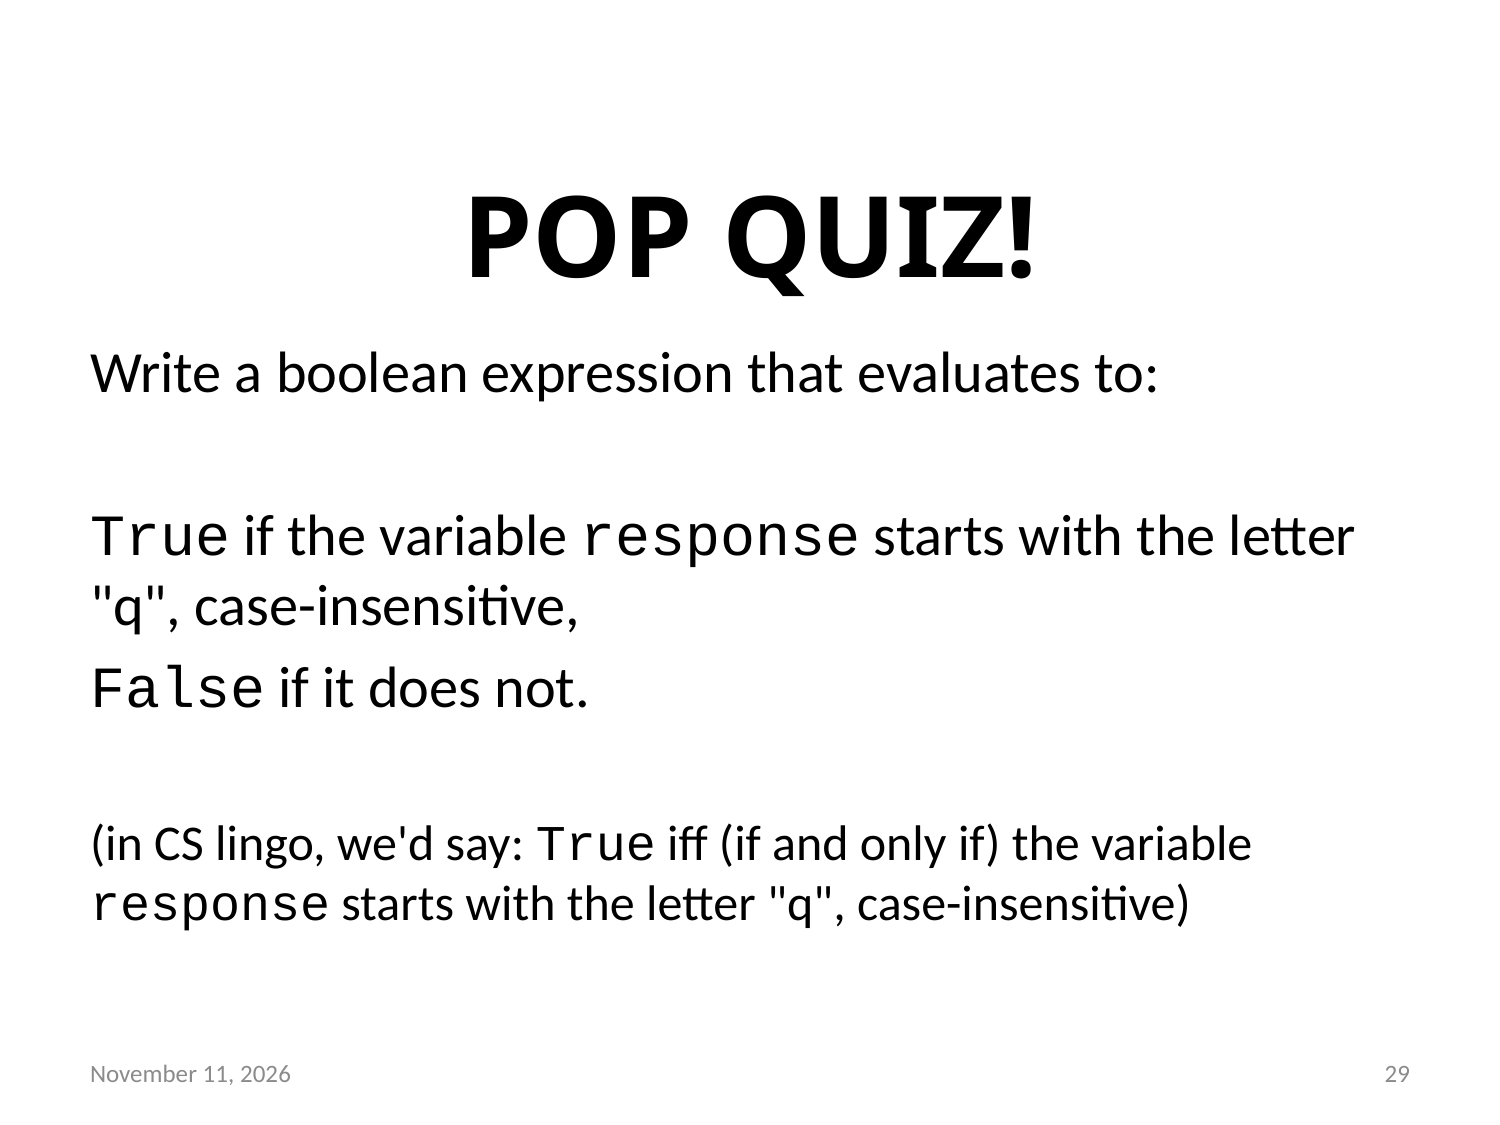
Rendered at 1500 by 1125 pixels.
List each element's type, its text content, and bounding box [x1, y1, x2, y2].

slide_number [75, 1042, 425, 1103]
list Write a boolean expression that evaluates to: True if the variable response starts with the letter "q", case-insensitive, False if it does not. (in CS lingo, we'd say: True iff (if and only if) the variable response starts with the letter "q", case-insensitive) [75, 326, 1425, 1015]
title POP QUIZ! [75, 138, 1425, 326]
slide_number 28 [1074, 1042, 1425, 1103]
